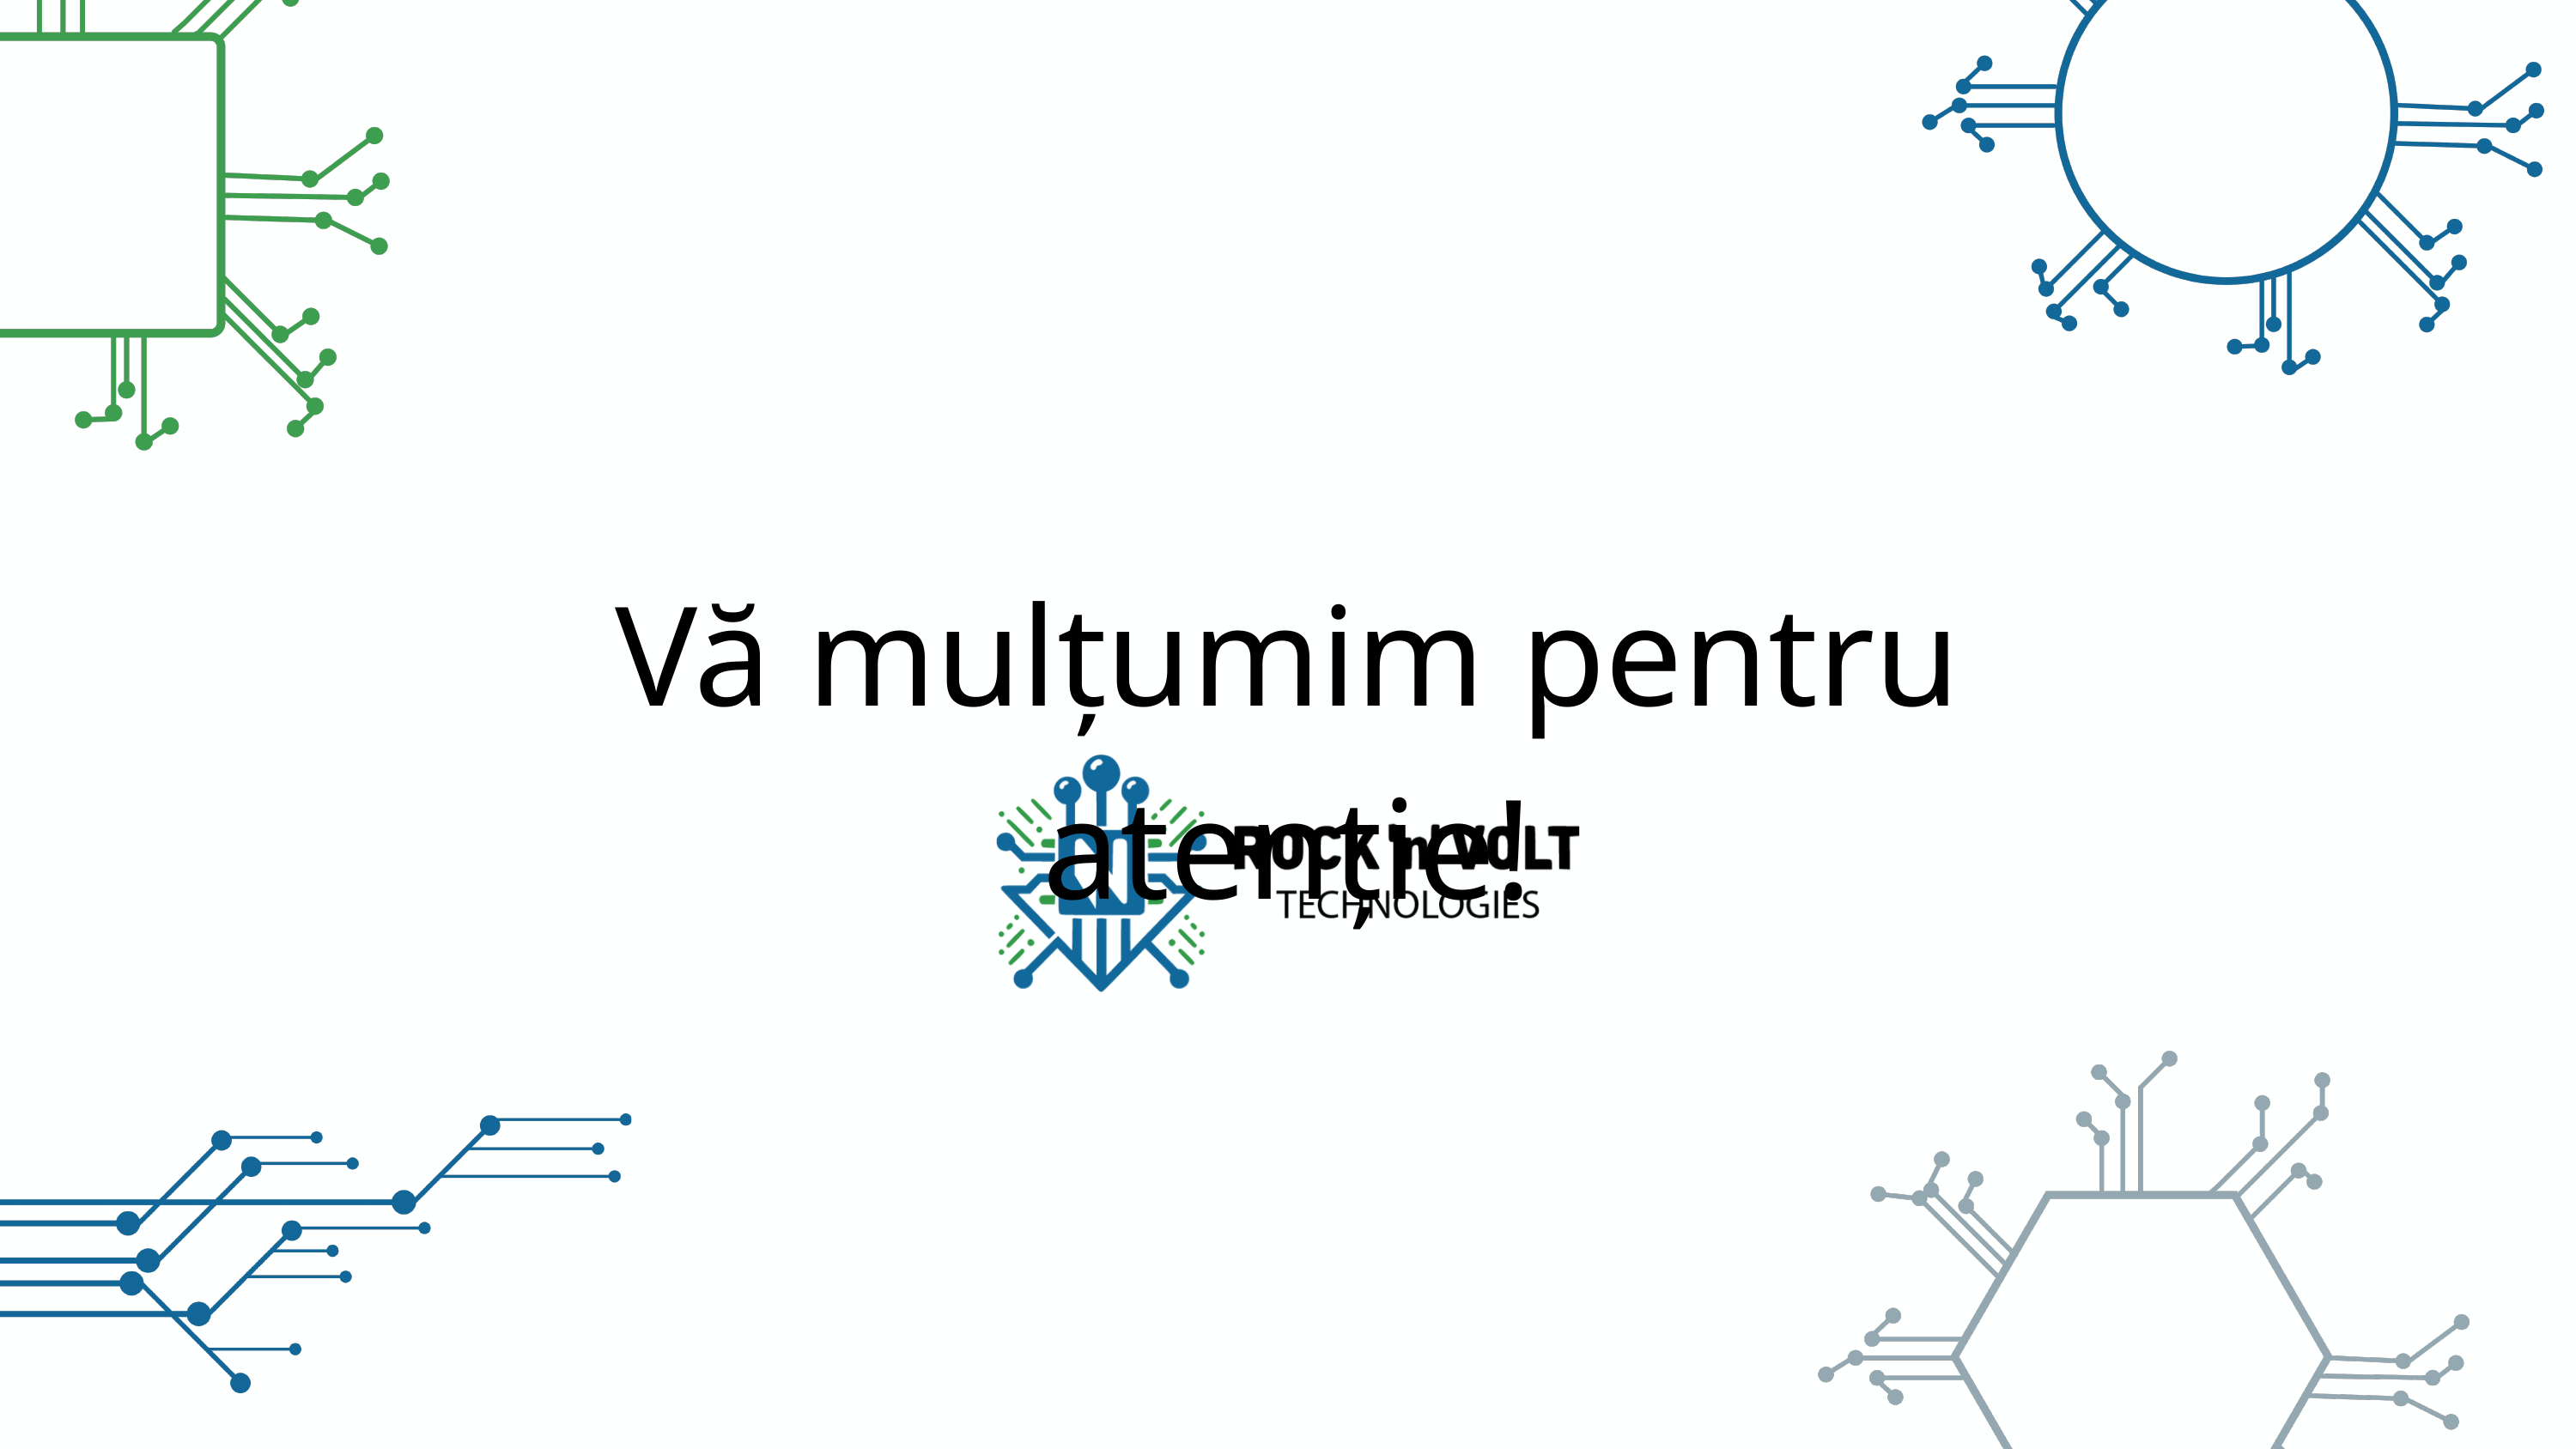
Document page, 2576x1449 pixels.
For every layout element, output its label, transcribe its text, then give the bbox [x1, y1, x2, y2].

text_box [0, 0, 391, 453]
text_box Vă mulțumim pentru atenție! [474, 541, 2102, 927]
text_box [0, 1113, 632, 1394]
text_box [996, 927, 1580, 992]
text_box [1921, 0, 2545, 378]
text_box [1817, 1050, 2470, 1449]
